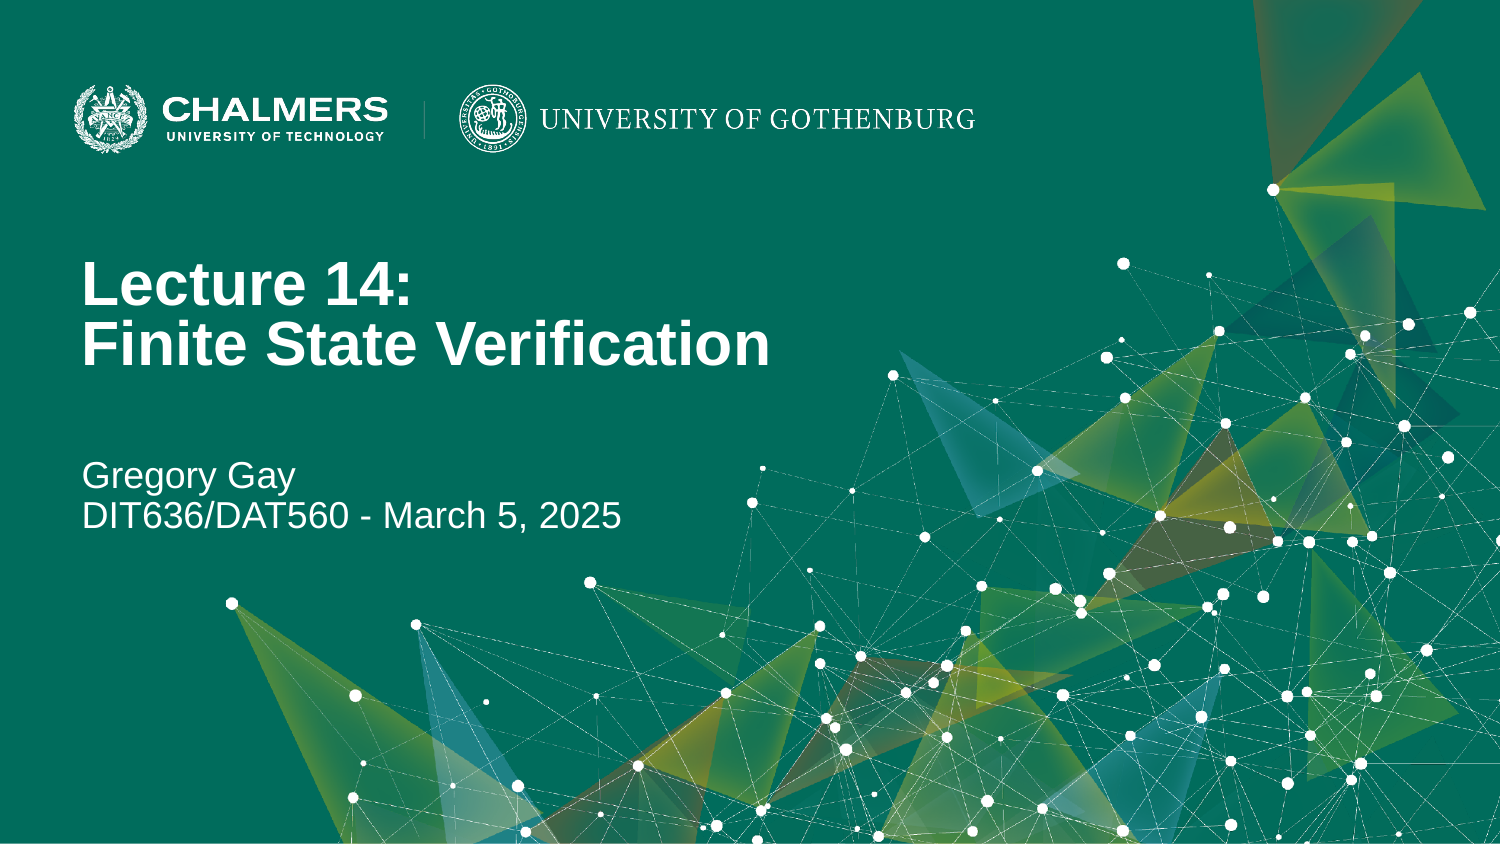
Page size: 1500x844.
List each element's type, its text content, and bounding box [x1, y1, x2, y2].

list Lecture 14: Finite State Verification [66, 249, 1106, 441]
list Gregory Gay DIT636/DAT560 - March 5, 2025 [66, 448, 888, 519]
picture [17, 0, 1500, 844]
